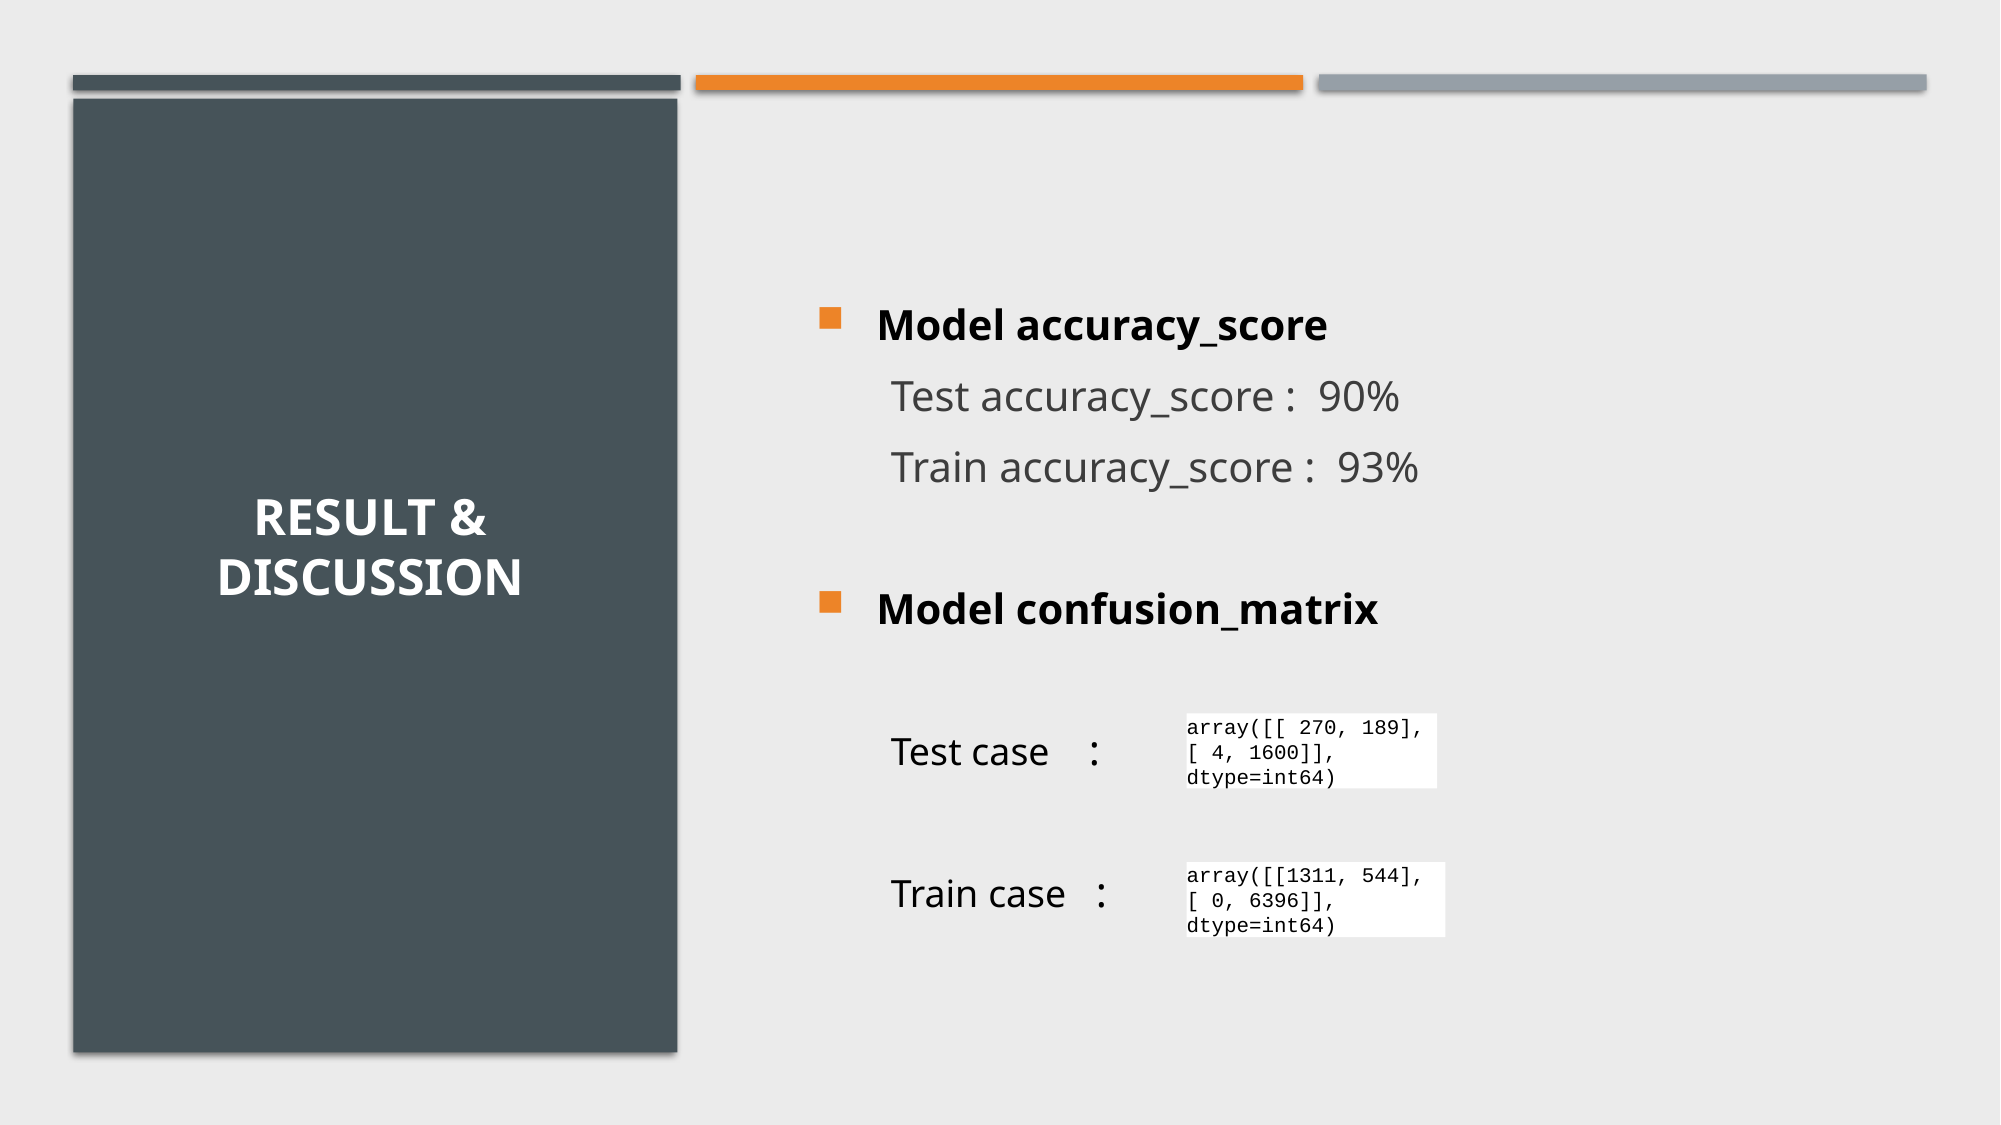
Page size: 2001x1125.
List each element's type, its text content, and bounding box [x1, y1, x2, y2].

text_box array([[ 270, 189], [ 4, 1600]], dtype=int64) [1186, 713, 1438, 789]
text_box array([[1311, 544], [ 0, 6396]], dtype=int64) [1186, 862, 1446, 938]
title Result & discussion [121, 412, 620, 739]
list Model accuracy_score Test accuracy_score : 90% Train accuracy_score : 93% Model confusion_matrix Test case : Train case : [800, 225, 1892, 990]
